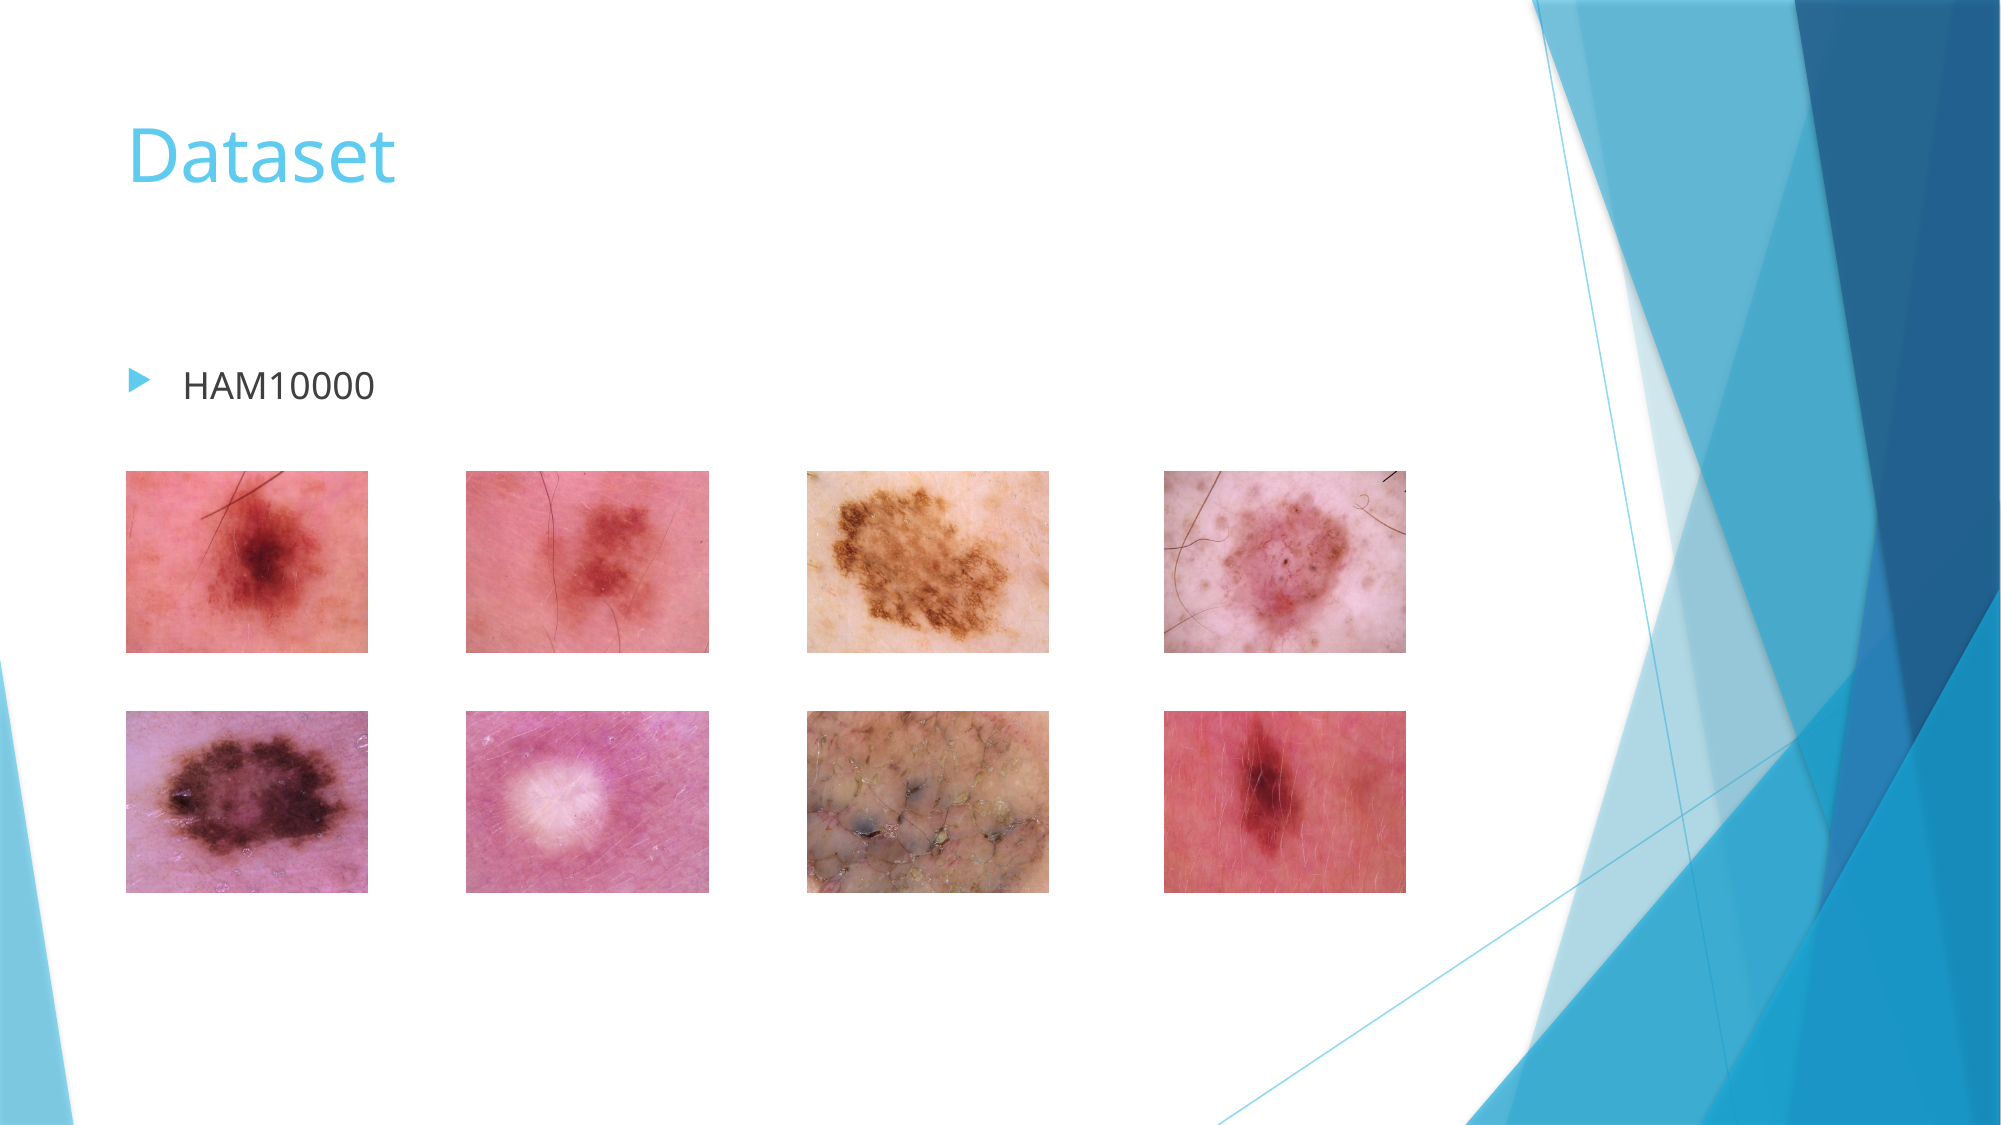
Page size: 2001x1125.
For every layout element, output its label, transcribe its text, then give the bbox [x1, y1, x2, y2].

picture [125, 710, 369, 893]
picture [466, 710, 709, 893]
picture [806, 471, 1049, 654]
picture [1163, 471, 1407, 654]
picture [1163, 710, 1407, 893]
list HAM10000 [111, 354, 1522, 992]
title Dataset [111, 99, 1522, 317]
picture [806, 710, 1049, 893]
picture [125, 471, 369, 654]
picture [466, 471, 709, 654]
